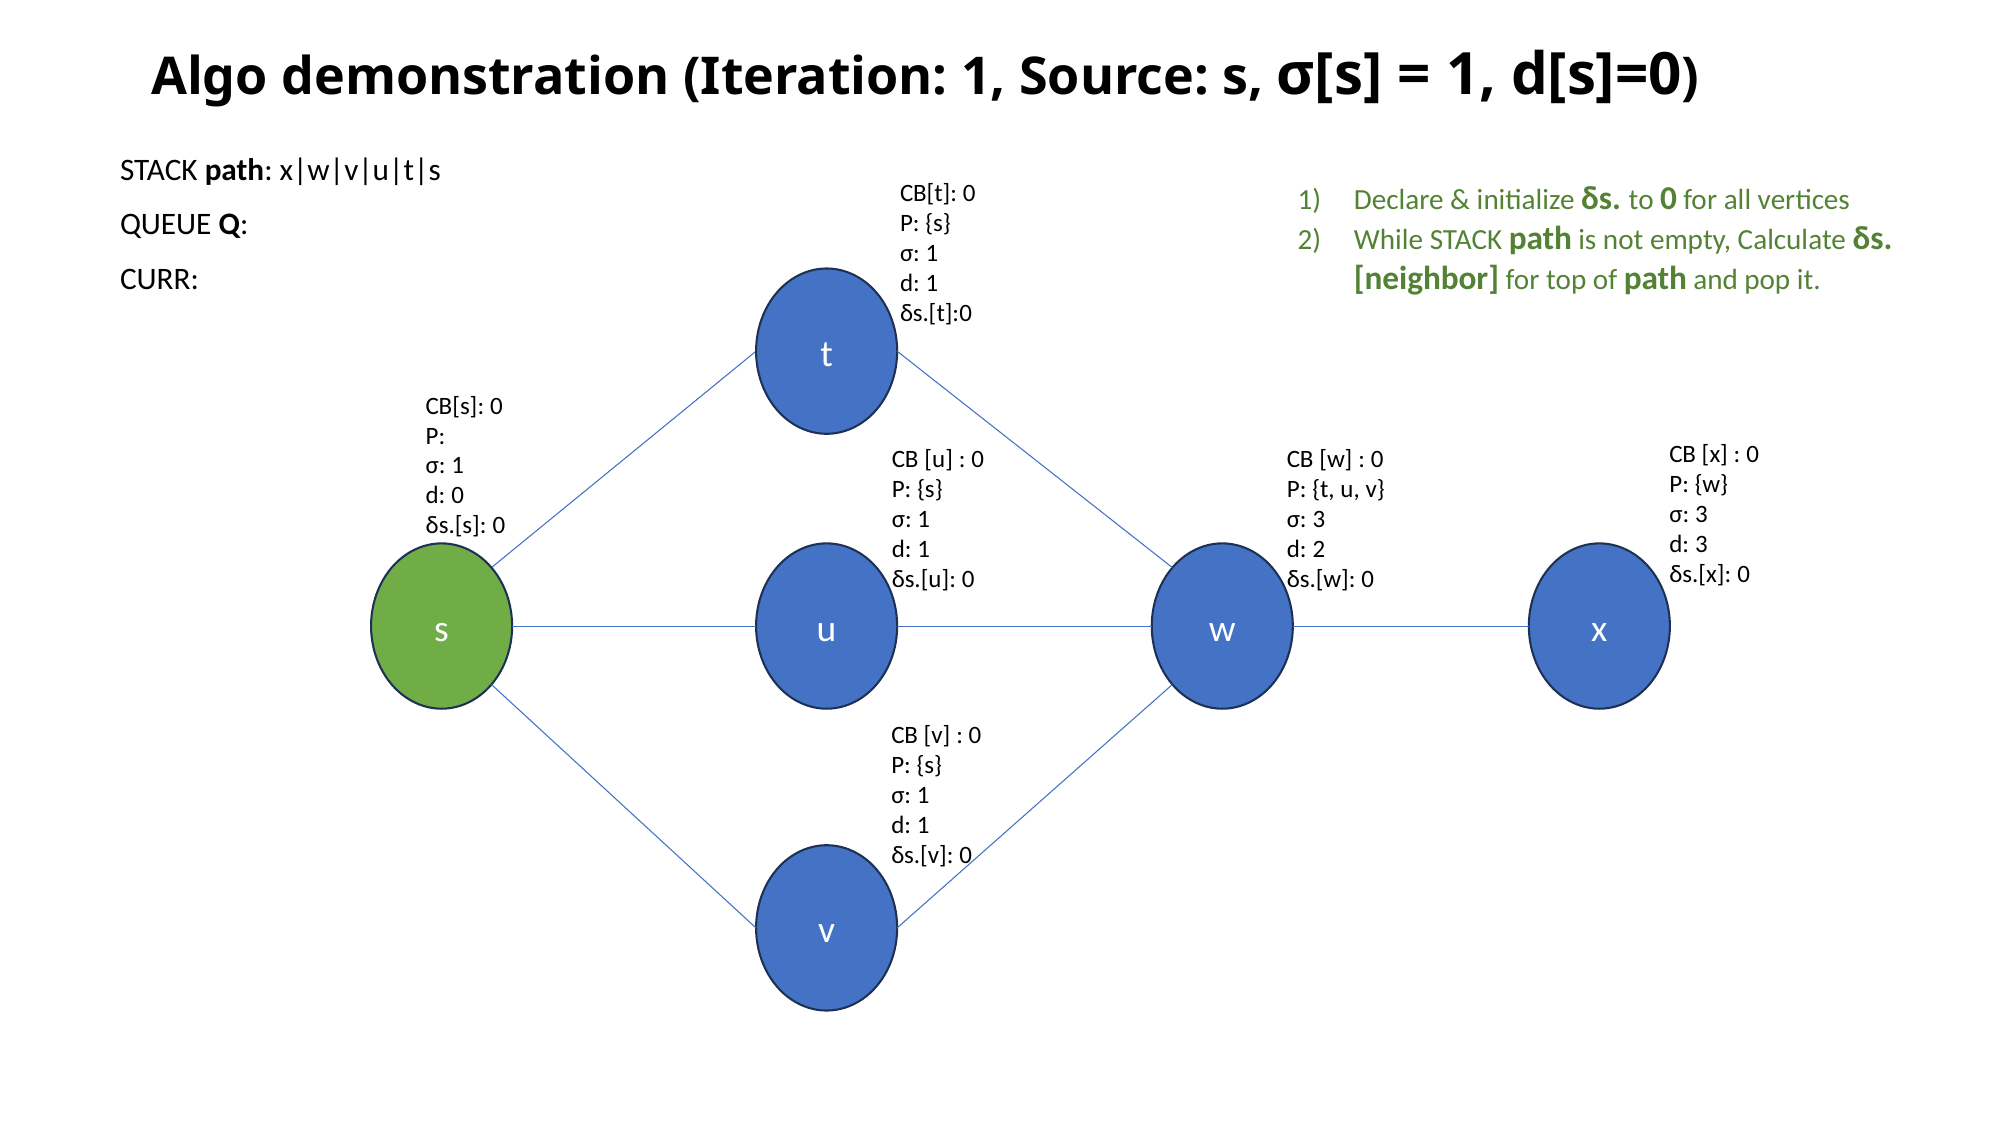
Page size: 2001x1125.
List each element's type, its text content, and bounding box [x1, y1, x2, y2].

text_box Declare & initialize δs. to 0 for all vertices While STACK path is not empty, Calculate δs.[neighbor] for top of path and pop it. [1861, 168, 1942, 304]
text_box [371, 168, 1861, 1011]
title Algo demonstration (Iteration: 1, Source: s, σ[s] = 1, d[s]=0) [135, 28, 1861, 124]
list STACK path: x|w|v|u|t|s QUEUE Q: CURR: [105, 145, 1861, 1036]
